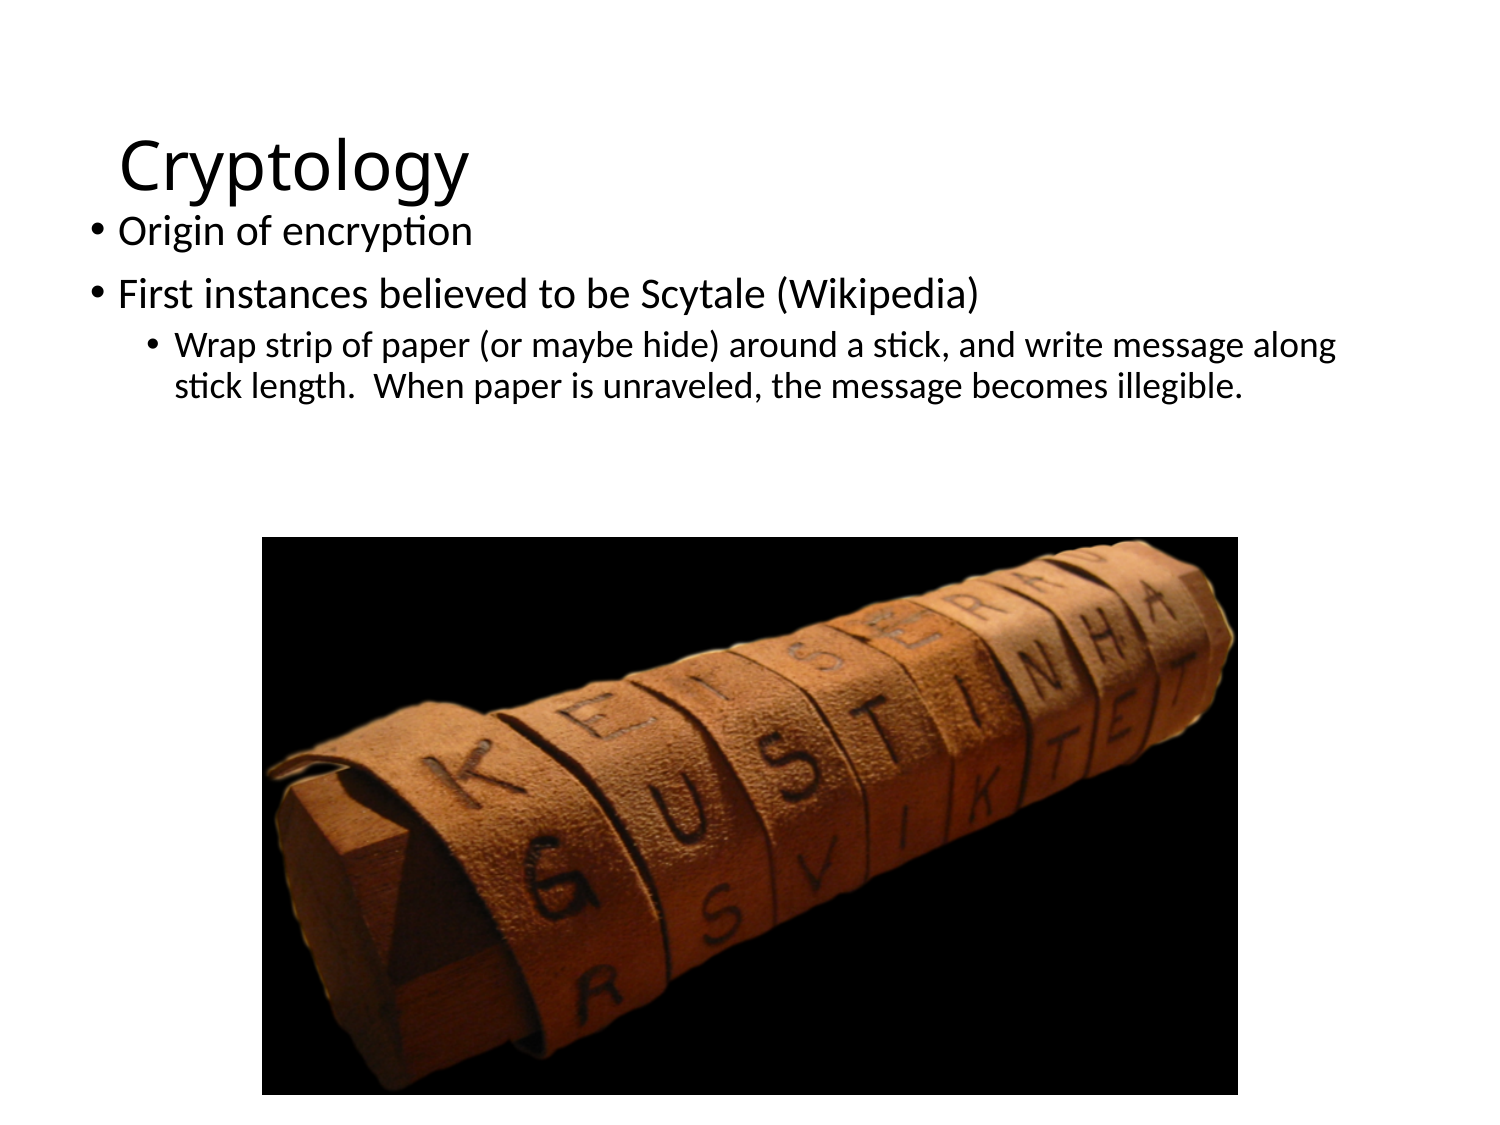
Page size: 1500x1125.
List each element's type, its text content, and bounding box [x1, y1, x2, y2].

list Origin of encryption First instances believed to be Scytale (Wikipedia) Wrap strip of paper (or maybe hide) around a stick, and write message along stick length. When paper is unraveled, the message becomes illegible. [75, 200, 1425, 625]
picture [262, 537, 1238, 1095]
title Cryptology [103, 59, 1397, 200]
